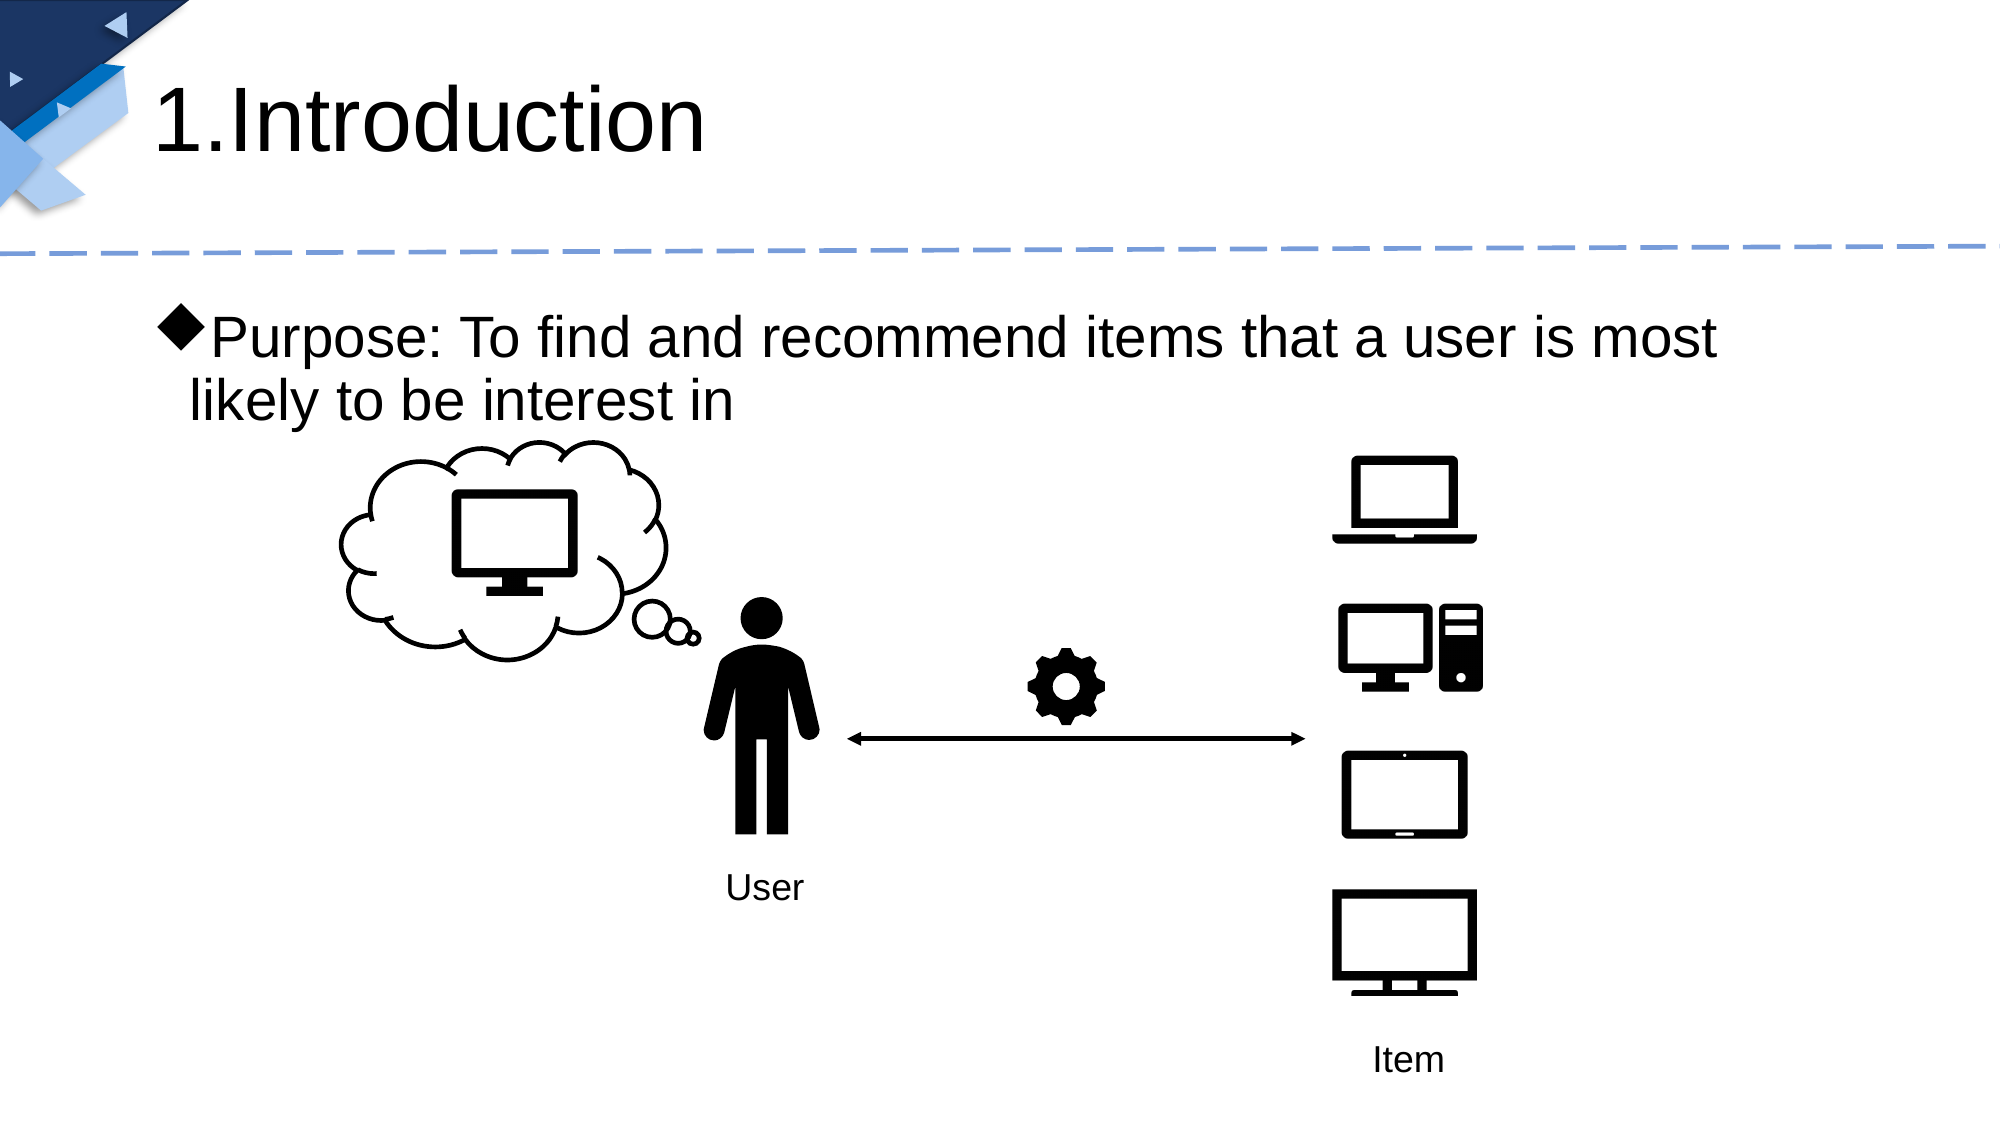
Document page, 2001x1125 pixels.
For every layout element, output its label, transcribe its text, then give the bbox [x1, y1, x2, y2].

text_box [341, 424, 1486, 1088]
list Purpose: To find and recommend items that a user is most likely to be interest in [137, 299, 1863, 1014]
title 1.Introduction [137, 13, 1863, 231]
